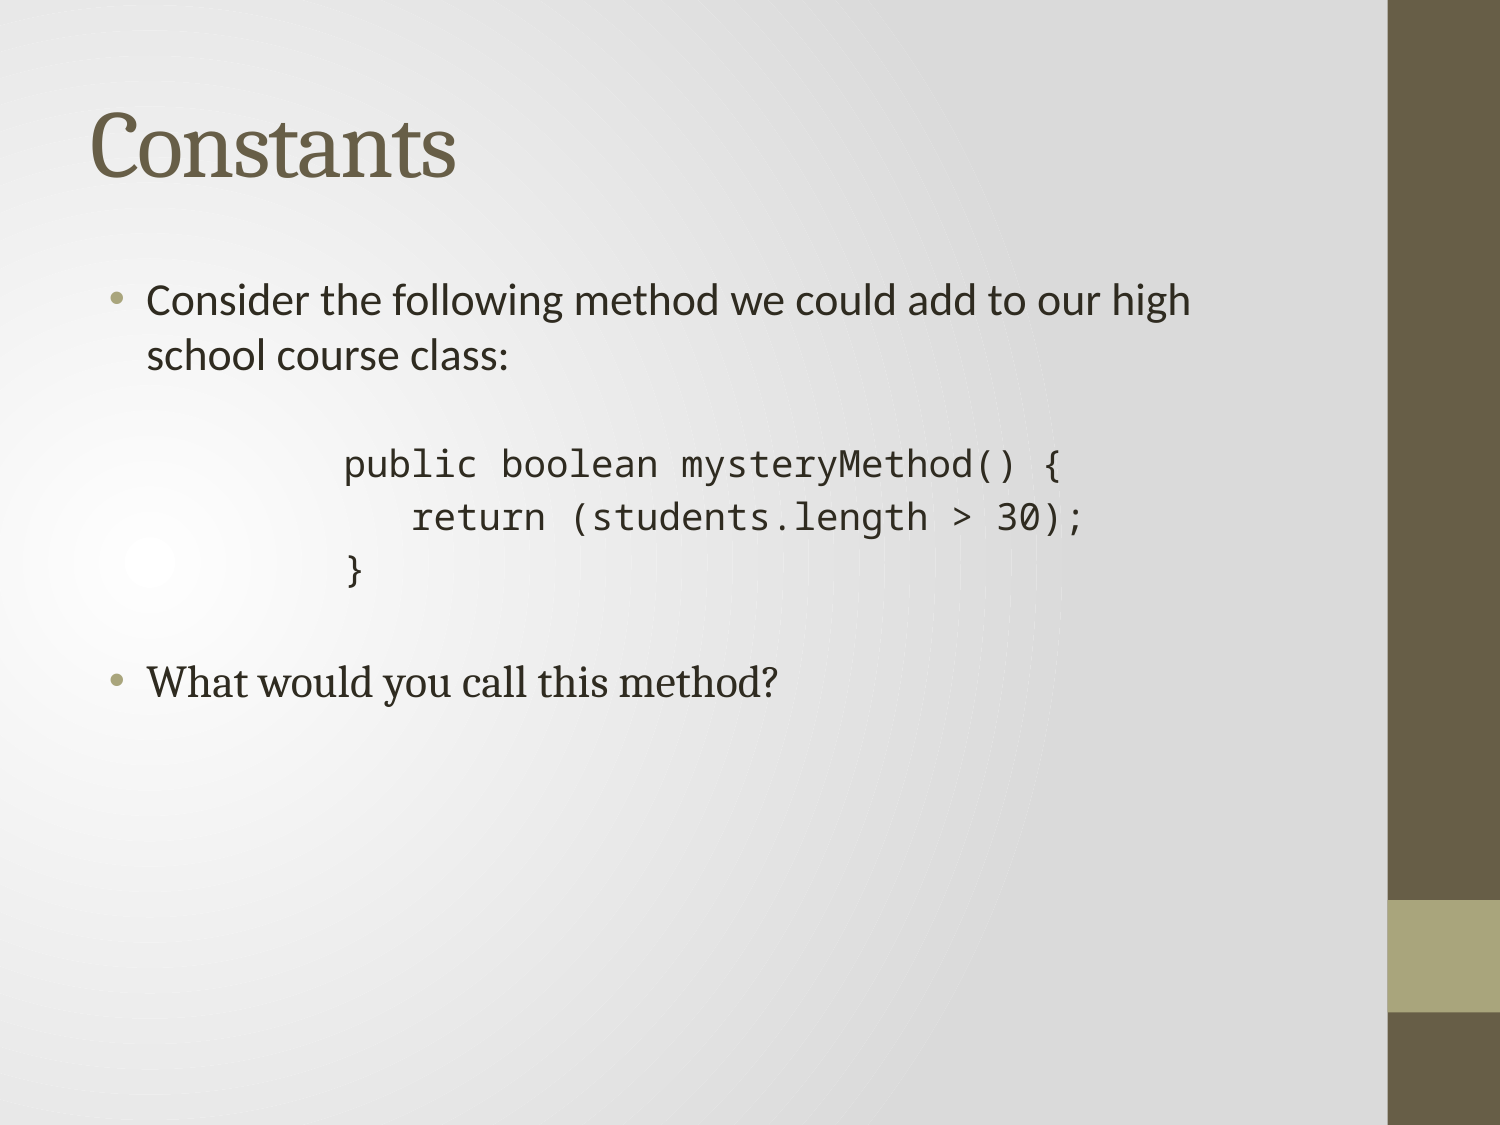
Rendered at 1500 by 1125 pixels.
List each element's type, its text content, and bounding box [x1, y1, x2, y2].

title Constants [75, 45, 1325, 233]
list Consider the following method we could add to our high school course class: public boolean mysteryMethod() { return (students.length > 30); } What would you call this method? [75, 262, 1325, 1050]
